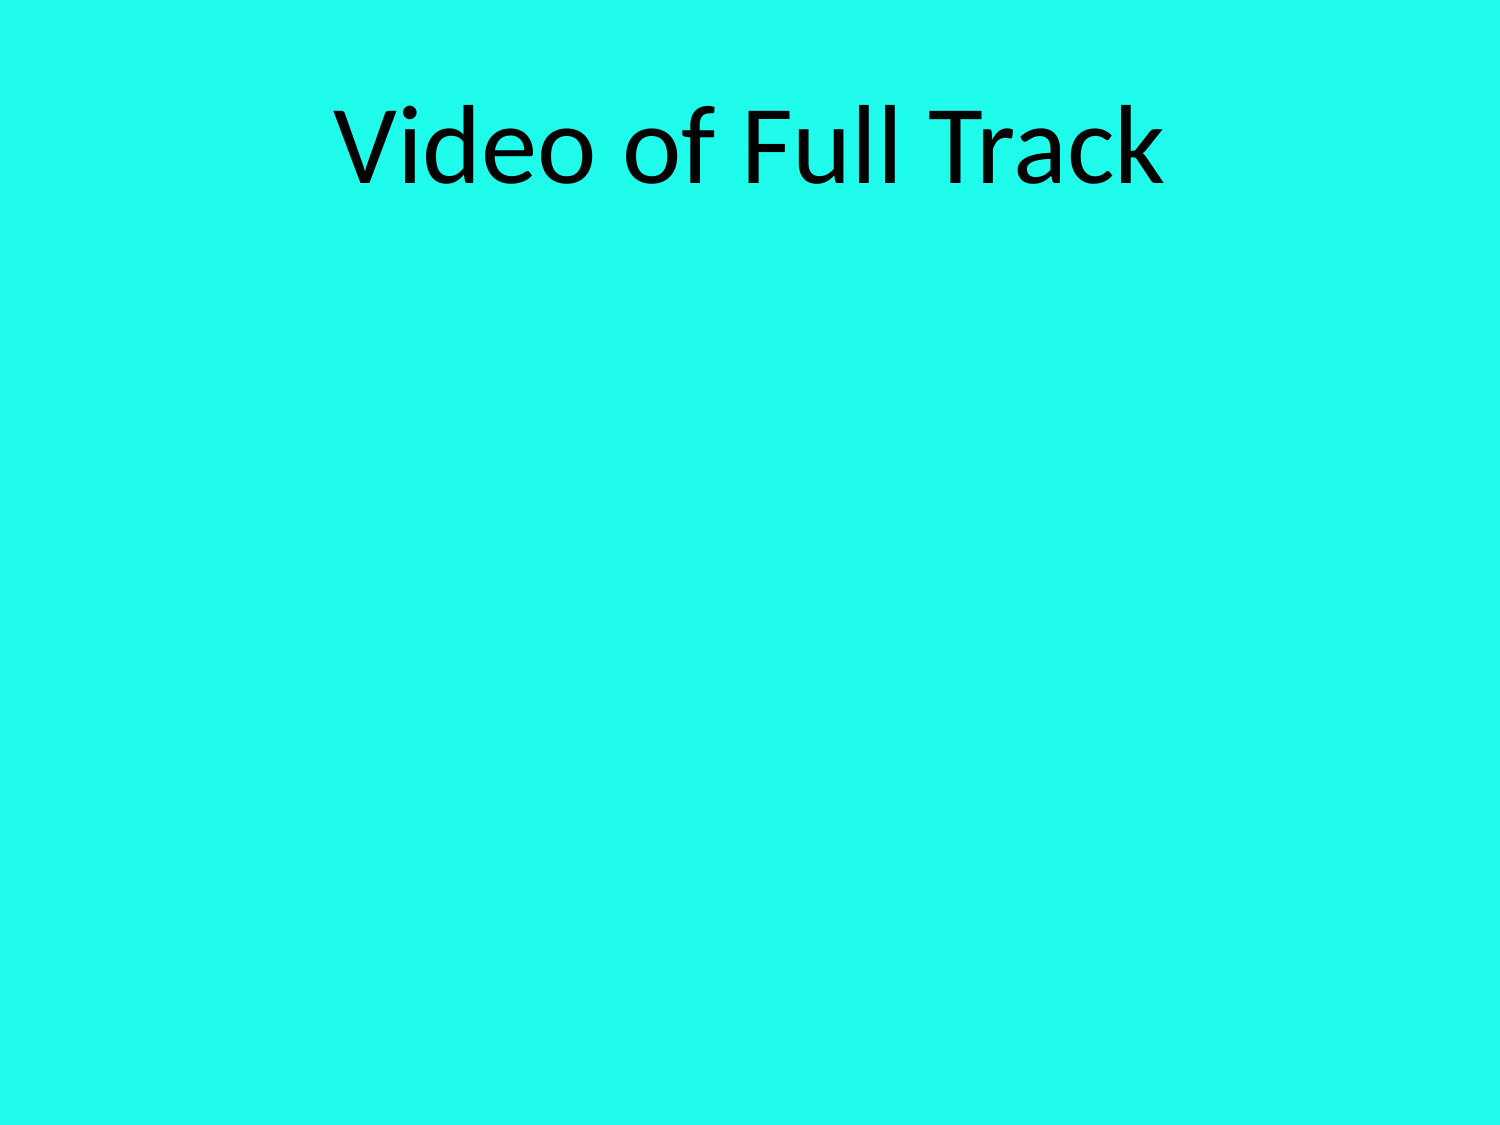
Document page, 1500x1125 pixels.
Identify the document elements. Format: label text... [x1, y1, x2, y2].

title Video of Full Track [75, 45, 1425, 233]
